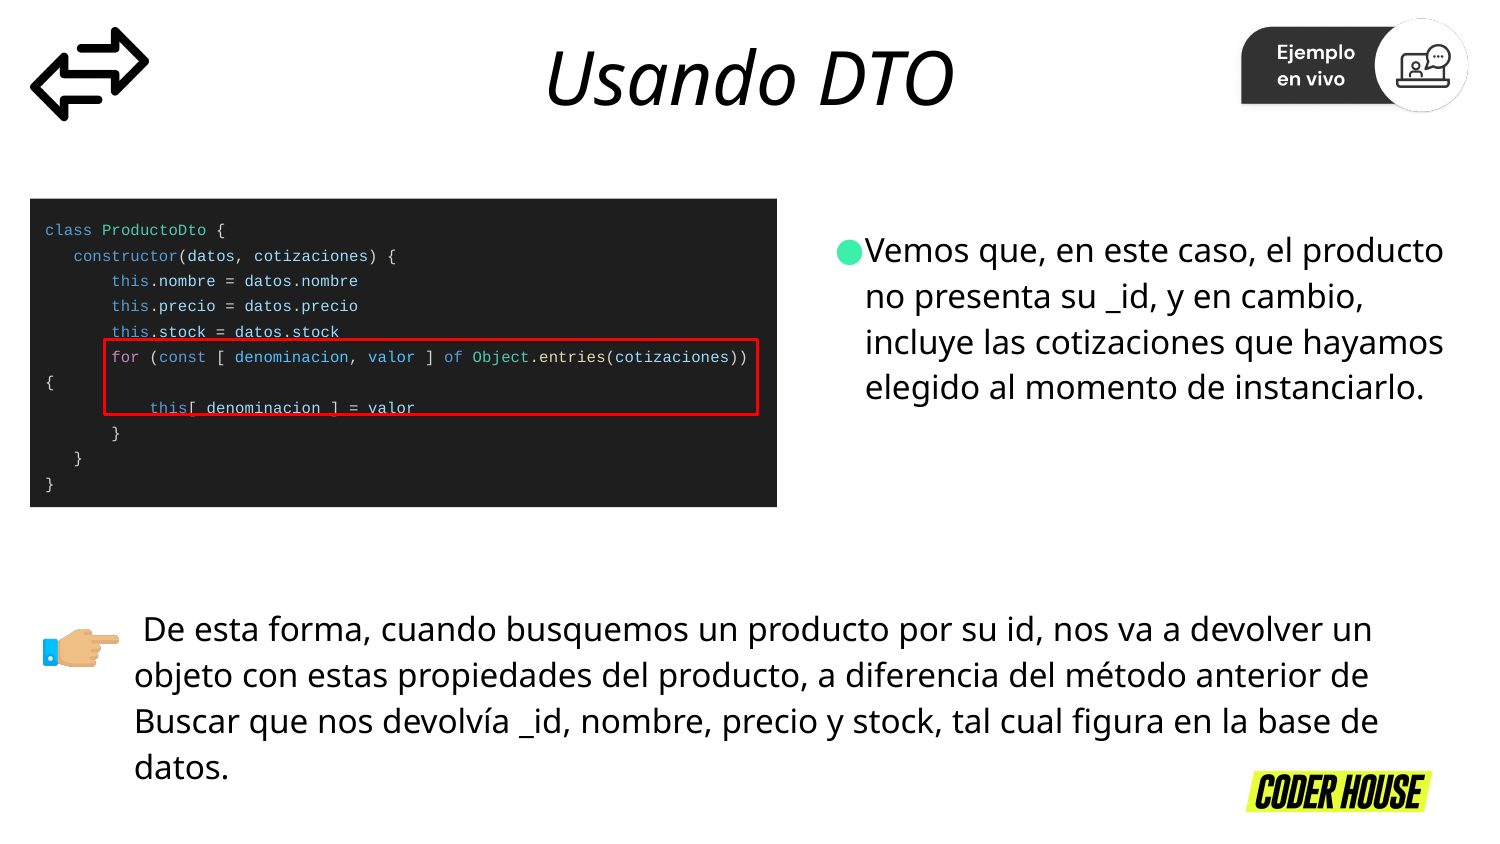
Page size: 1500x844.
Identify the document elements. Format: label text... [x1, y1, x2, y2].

text_box Vemos que, en este caso, el producto no presenta su _id, y en cambio, incluye las cotizaciones que hayamos elegido al momento de instanciarlo. [820, 208, 1474, 538]
picture [1241, 764, 1437, 819]
picture [1220, 12, 1489, 118]
text_box Usando DTO [193, 15, 1307, 141]
picture [30, 14, 149, 134]
text_box De esta forma, cuando busquemos un producto por su id, nos va a devolver un objeto con estas propiedades del producto, a diferencia del método anterior de Buscar que nos devolvía _id, nombre, precio y stock, tal cual figura en la base de datos. [118, 587, 1425, 801]
text_box [104, 339, 758, 415]
text_box class ProductoDto { constructor(datos, cotizaciones) { this.nombre = datos.nombre this.precio = datos.precio this.stock = datos.stock for (const [ denominacion, valor ] of Object.entries(cotizaciones)) { this[ denominacion ] = valor } } } [30, 198, 777, 508]
picture [43, 610, 119, 687]
